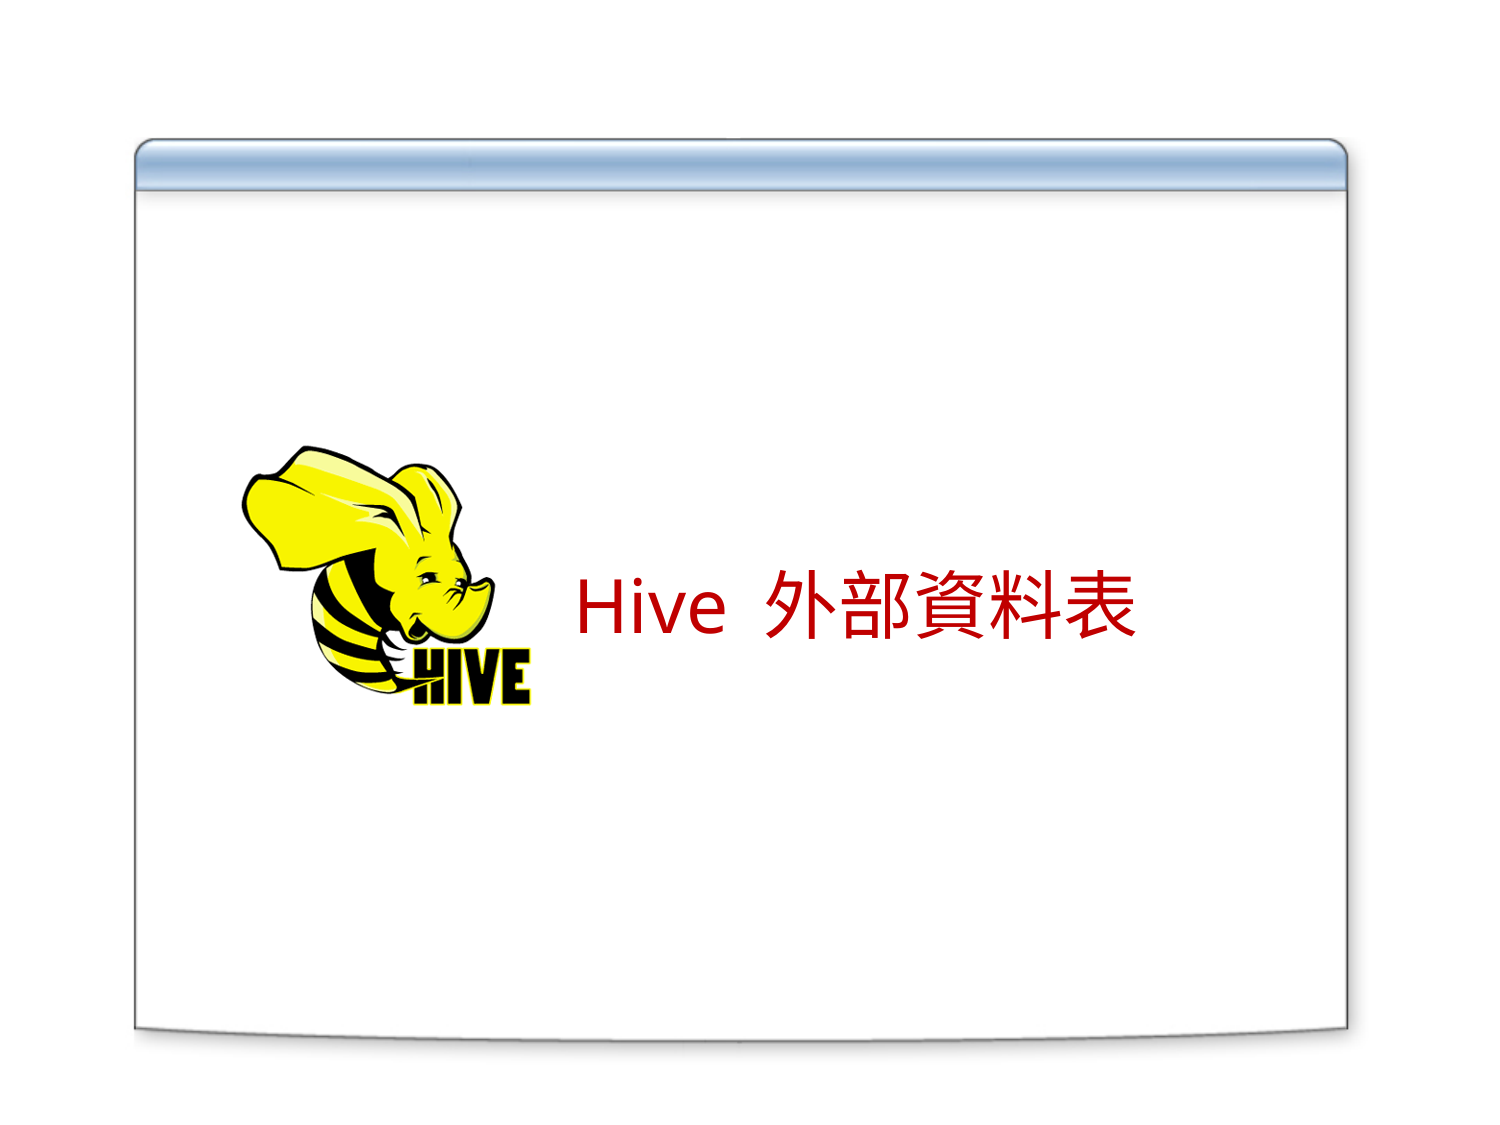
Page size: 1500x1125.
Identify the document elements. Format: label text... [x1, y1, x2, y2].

picture [125, 137, 1375, 1075]
text_box Hive 外部資料表 [566, 550, 1146, 656]
